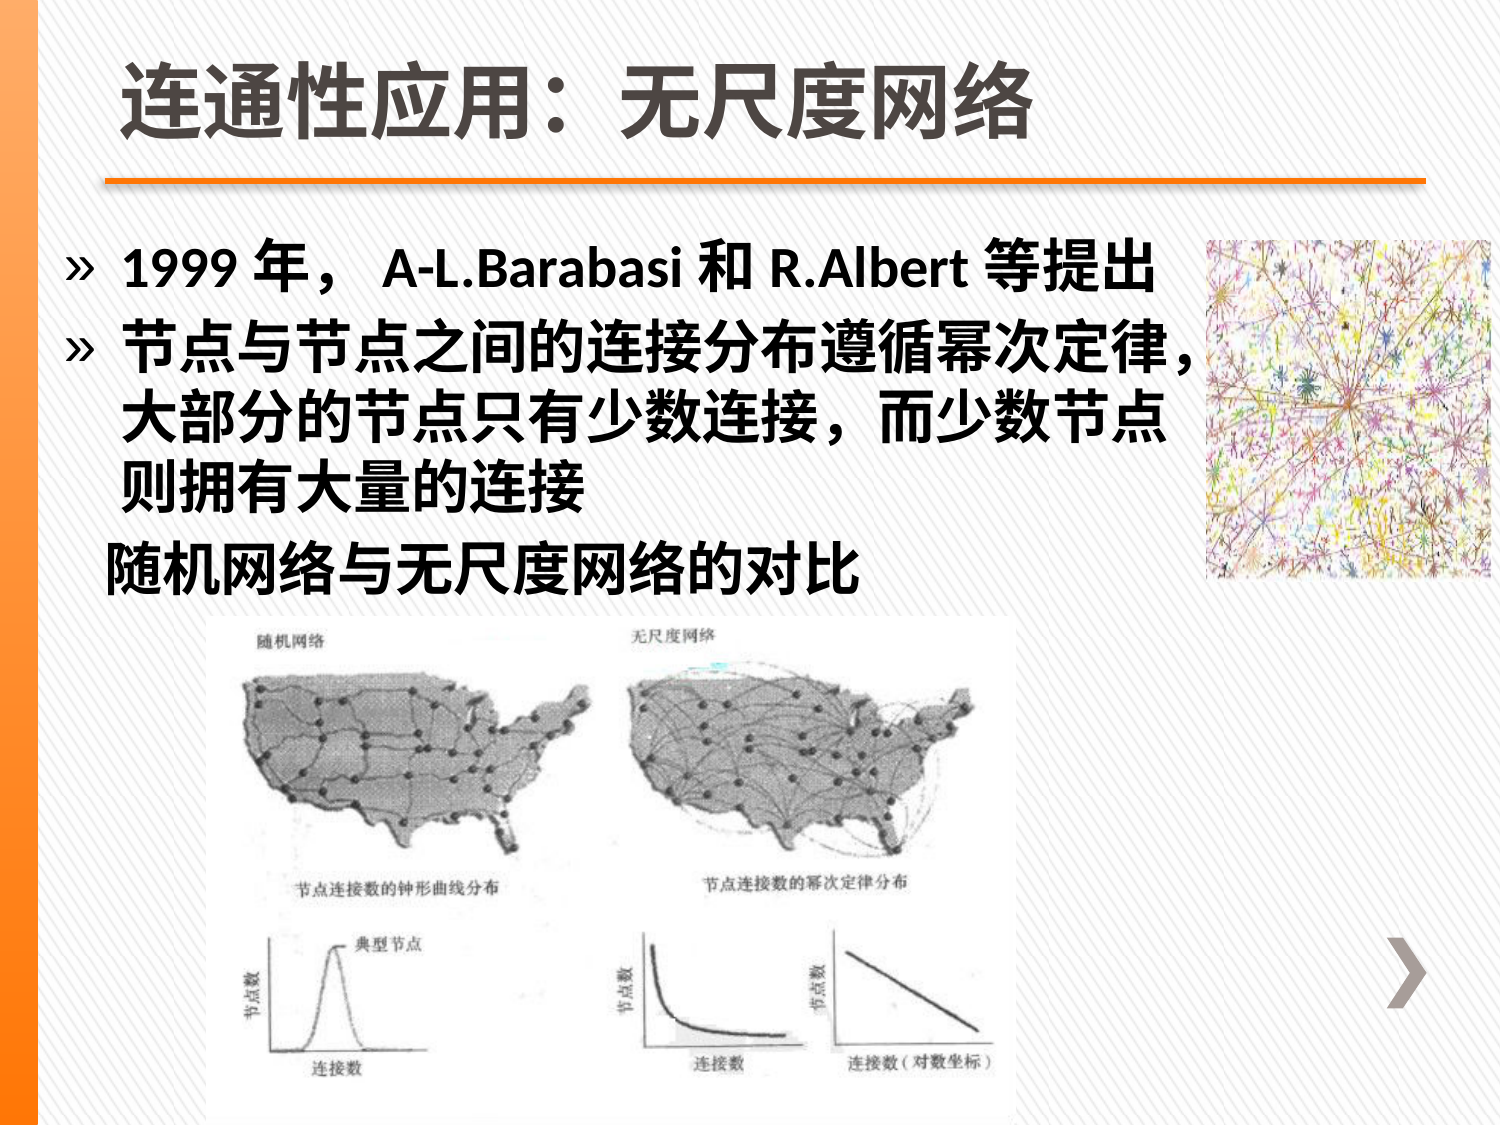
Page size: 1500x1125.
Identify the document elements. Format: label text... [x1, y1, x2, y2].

picture [206, 615, 1016, 1125]
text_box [0, 281, 37, 285]
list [1205, 240, 1492, 582]
title 连通性应用：无尺度网络 [104, 0, 1419, 158]
list 1999年，A-L.Barabasi和R.Albert等提出 节点与节点之间的连接分布遵循幂次定律，大部分的节点只有少数连接，而少数节点则拥有大量的连接 随机网络与无尺度网络的对比 [48, 221, 1207, 942]
